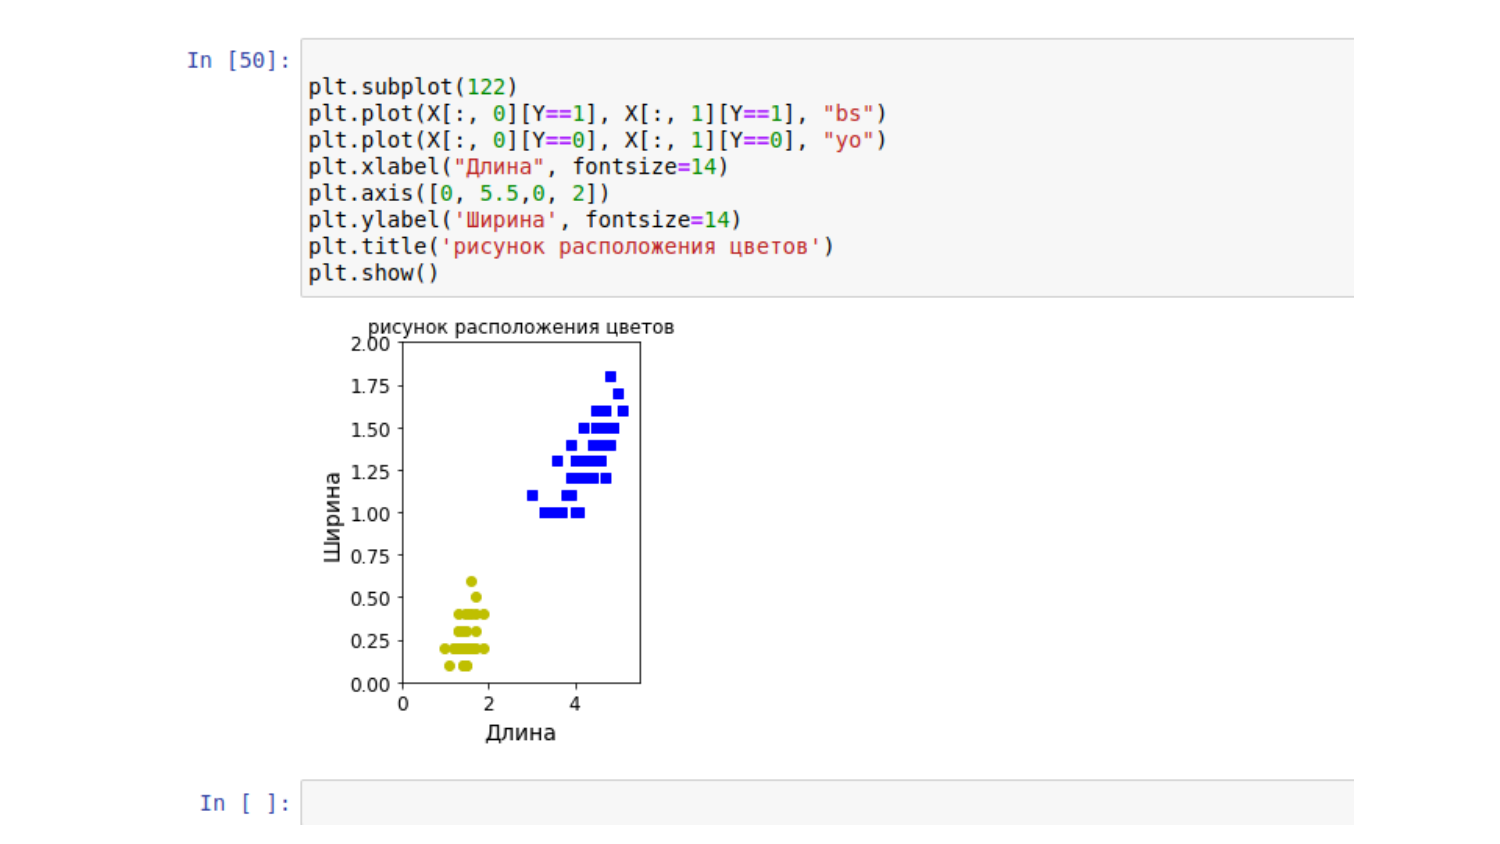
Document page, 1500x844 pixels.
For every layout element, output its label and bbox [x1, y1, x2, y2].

picture [145, 18, 1355, 826]
